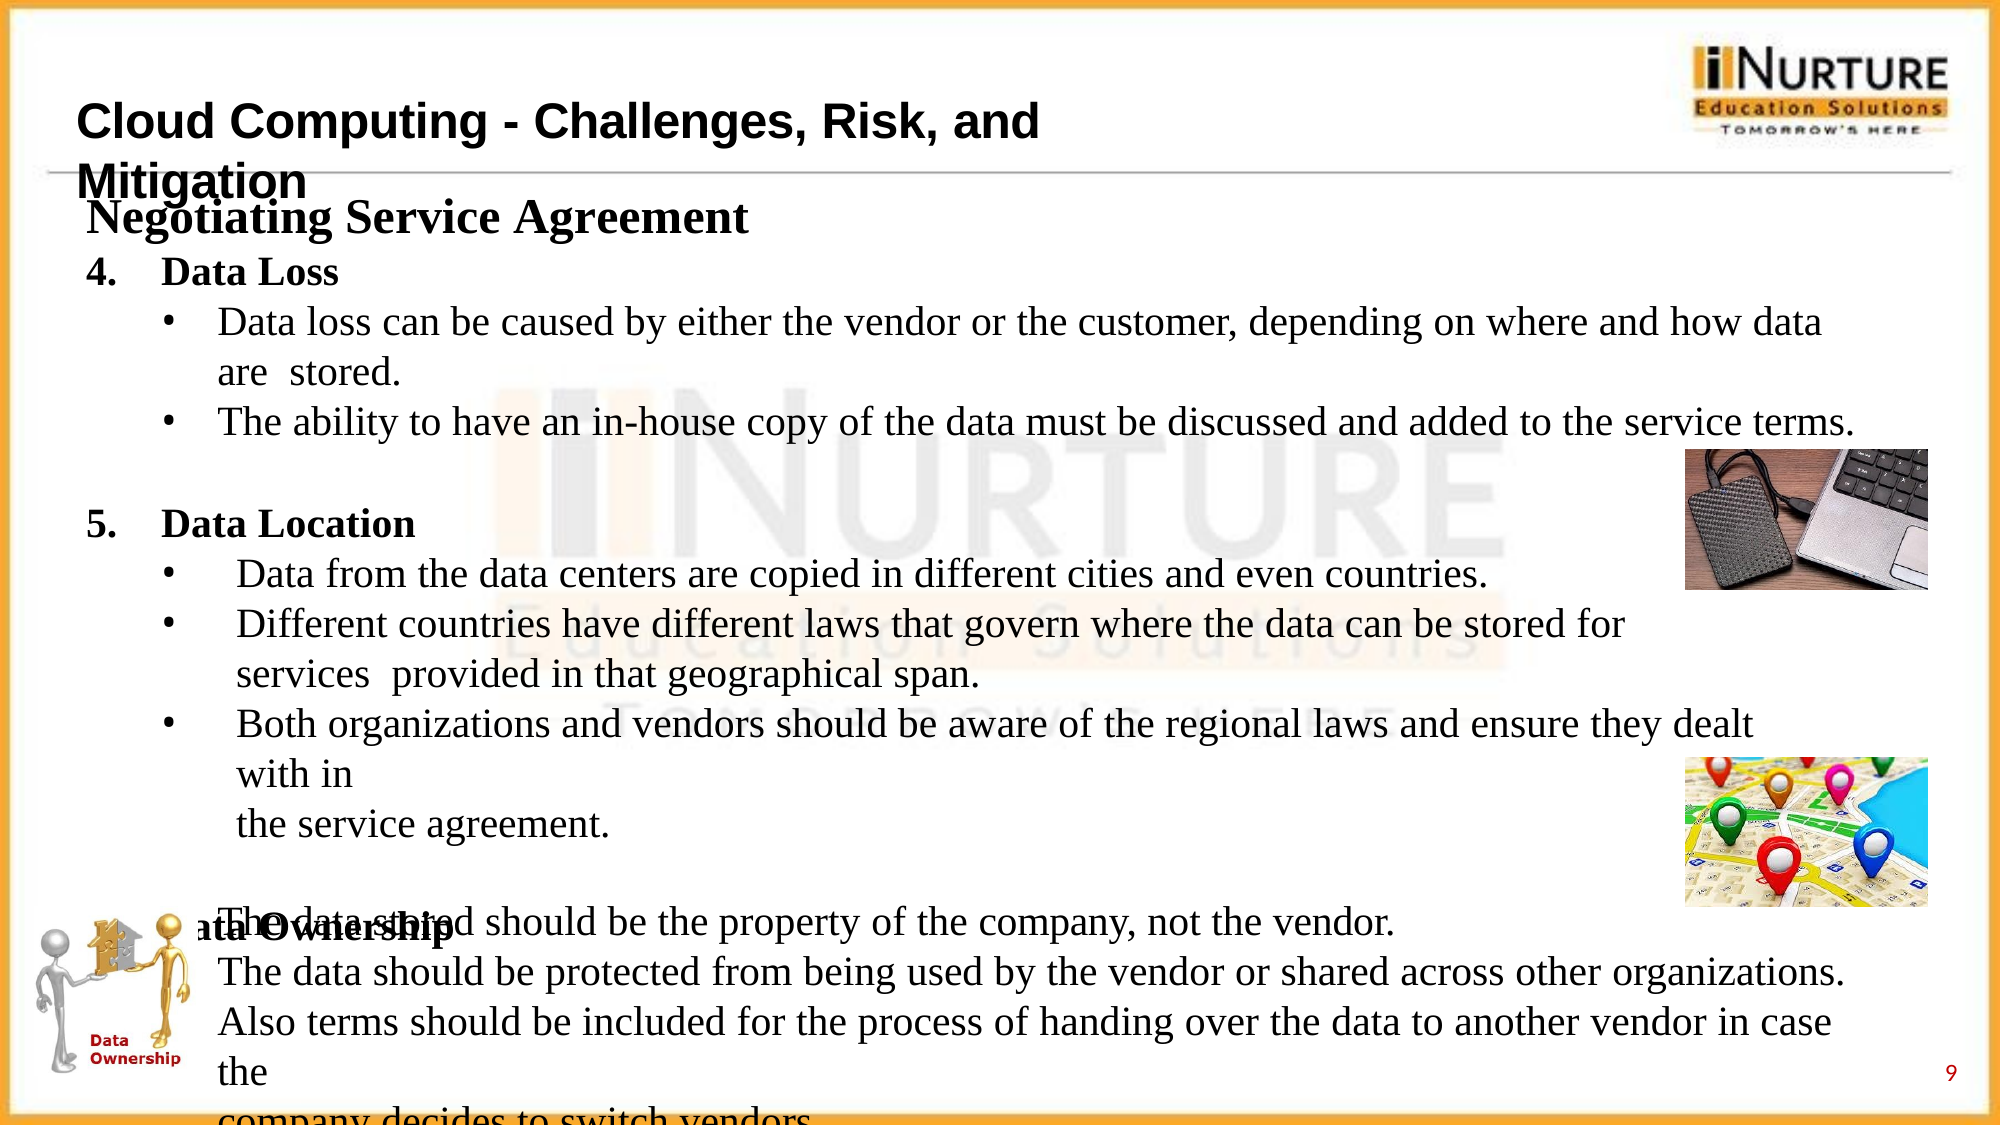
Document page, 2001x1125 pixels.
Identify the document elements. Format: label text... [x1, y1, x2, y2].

picture [0, 0, 2000, 1125]
title Cloud Computing - Challenges, Risk, and Mitigation [73, 86, 1287, 276]
text_box Negotiating Service Agreement Data Loss Data loss can be caused by either the vendor or the customer, depending on where and how data are stored. The ability to have an in-house copy of the data must be discussed and added to the service terms. Data Location Data from the data centers are copied in different cities and even countries. Different countries have different laws that govern where the data can be stored for services provided in that geographical span. Both organizations and vendors should be aware of the regional laws and ensure they dealt with in the service agreement. Data Ownership [84, 181, 1879, 905]
text_box The data stored should be the property of the company, not the vendor. The data should be protected from being used by the vendor or shared across other organizations. Also terms should be included for the process of handing over the data to another vendor in case the company decides to switch vendors. [159, 891, 1885, 1125]
text_box 9 [1942, 1054, 1960, 1087]
